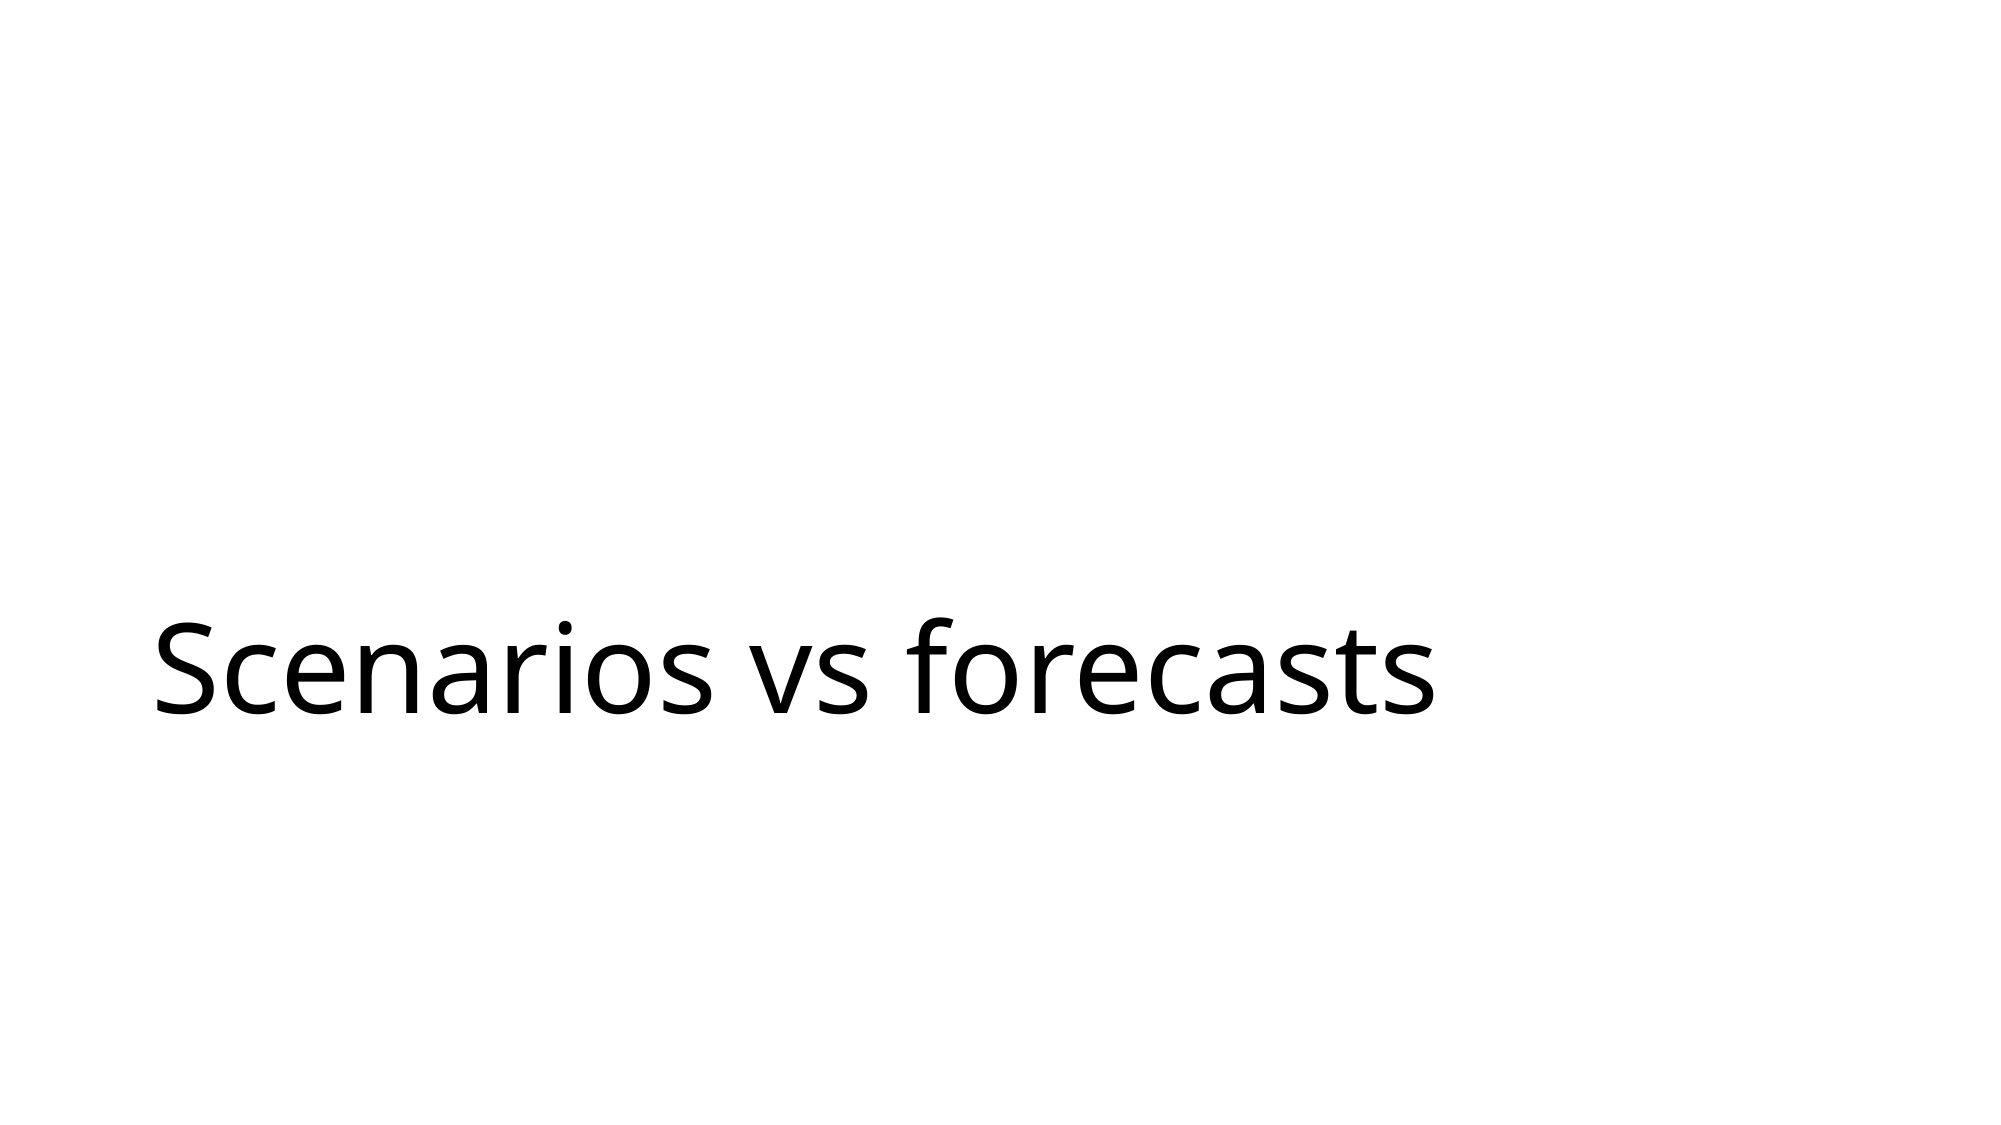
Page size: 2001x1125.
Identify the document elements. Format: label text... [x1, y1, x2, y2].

title Scenarios vs forecasts [136, 280, 1862, 749]
